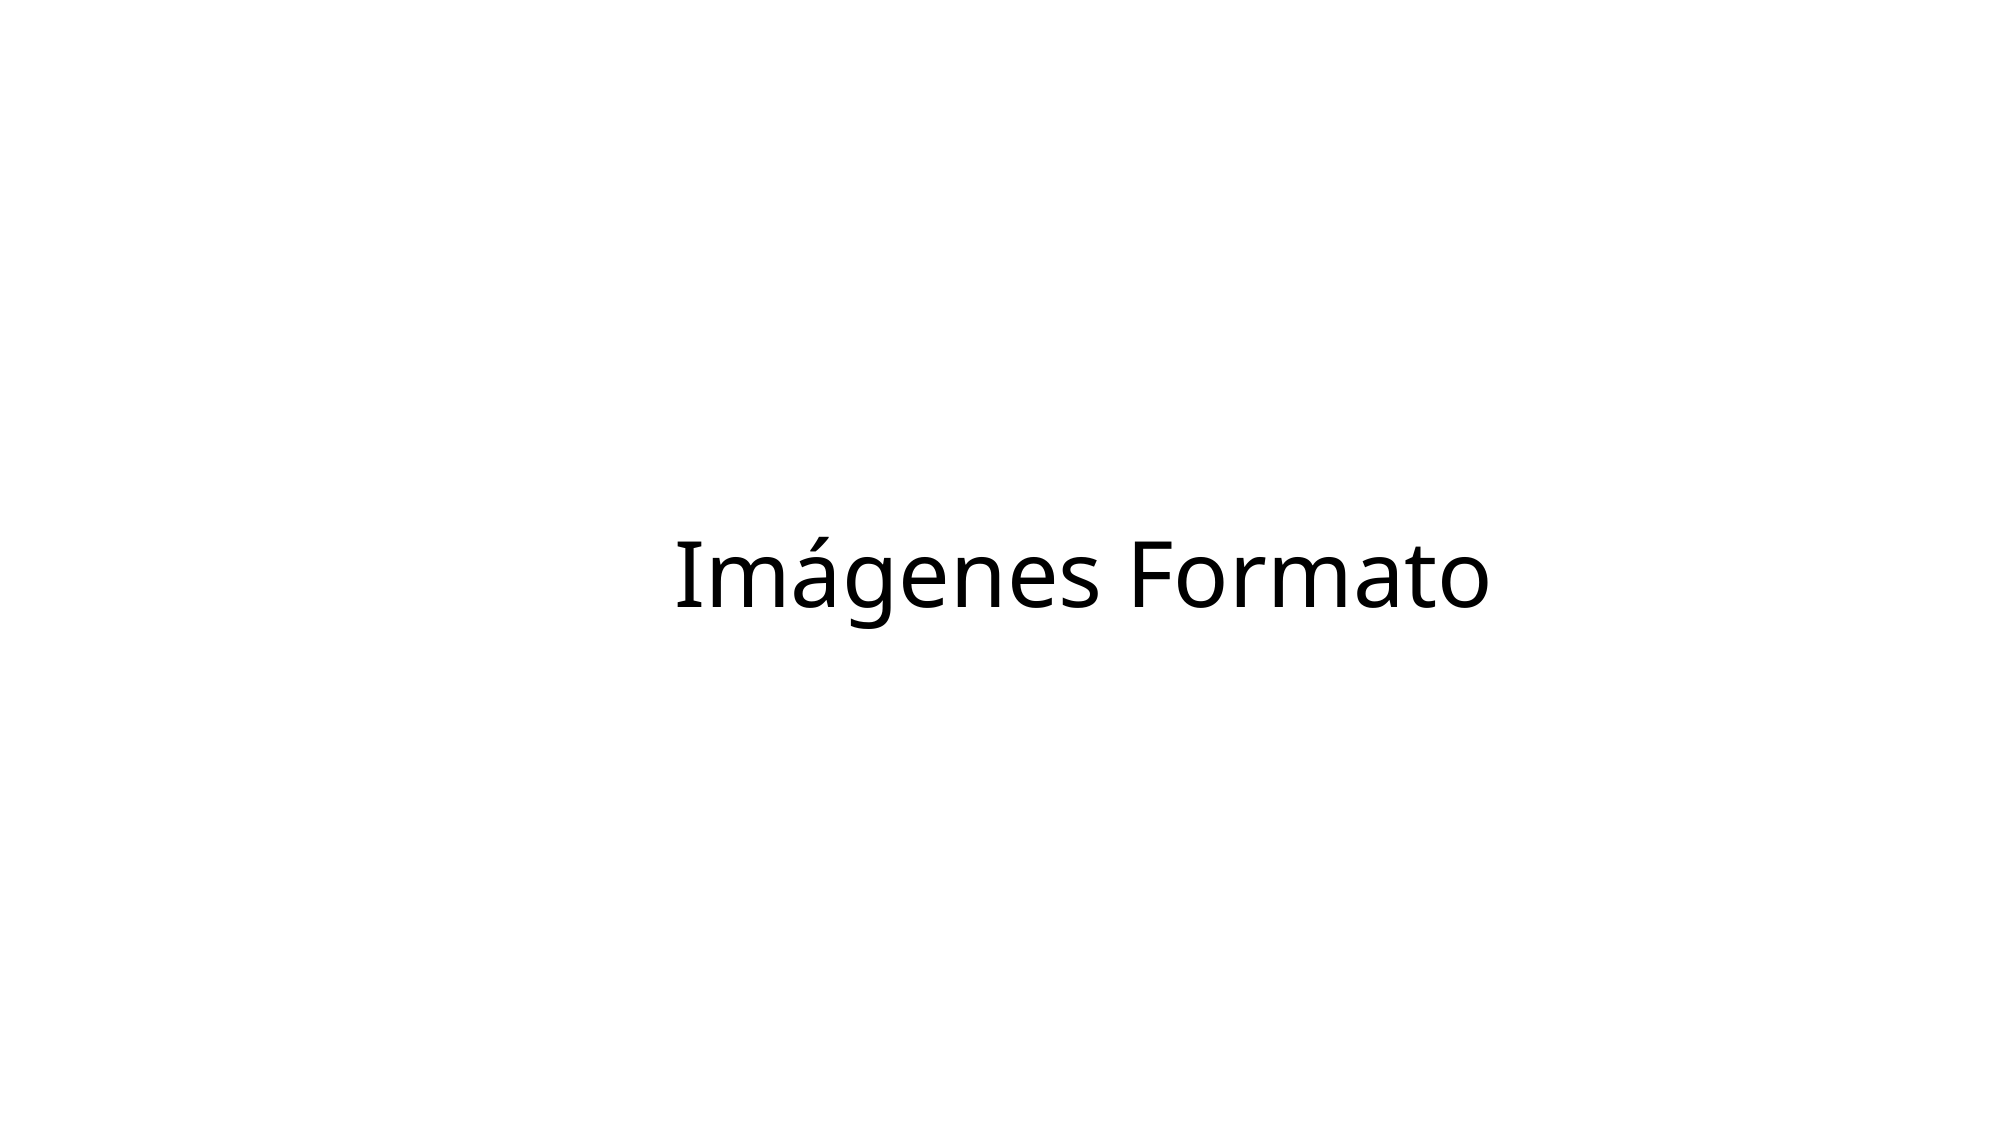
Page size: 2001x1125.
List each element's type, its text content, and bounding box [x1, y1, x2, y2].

title Imágenes Formato [659, 469, 2000, 687]
